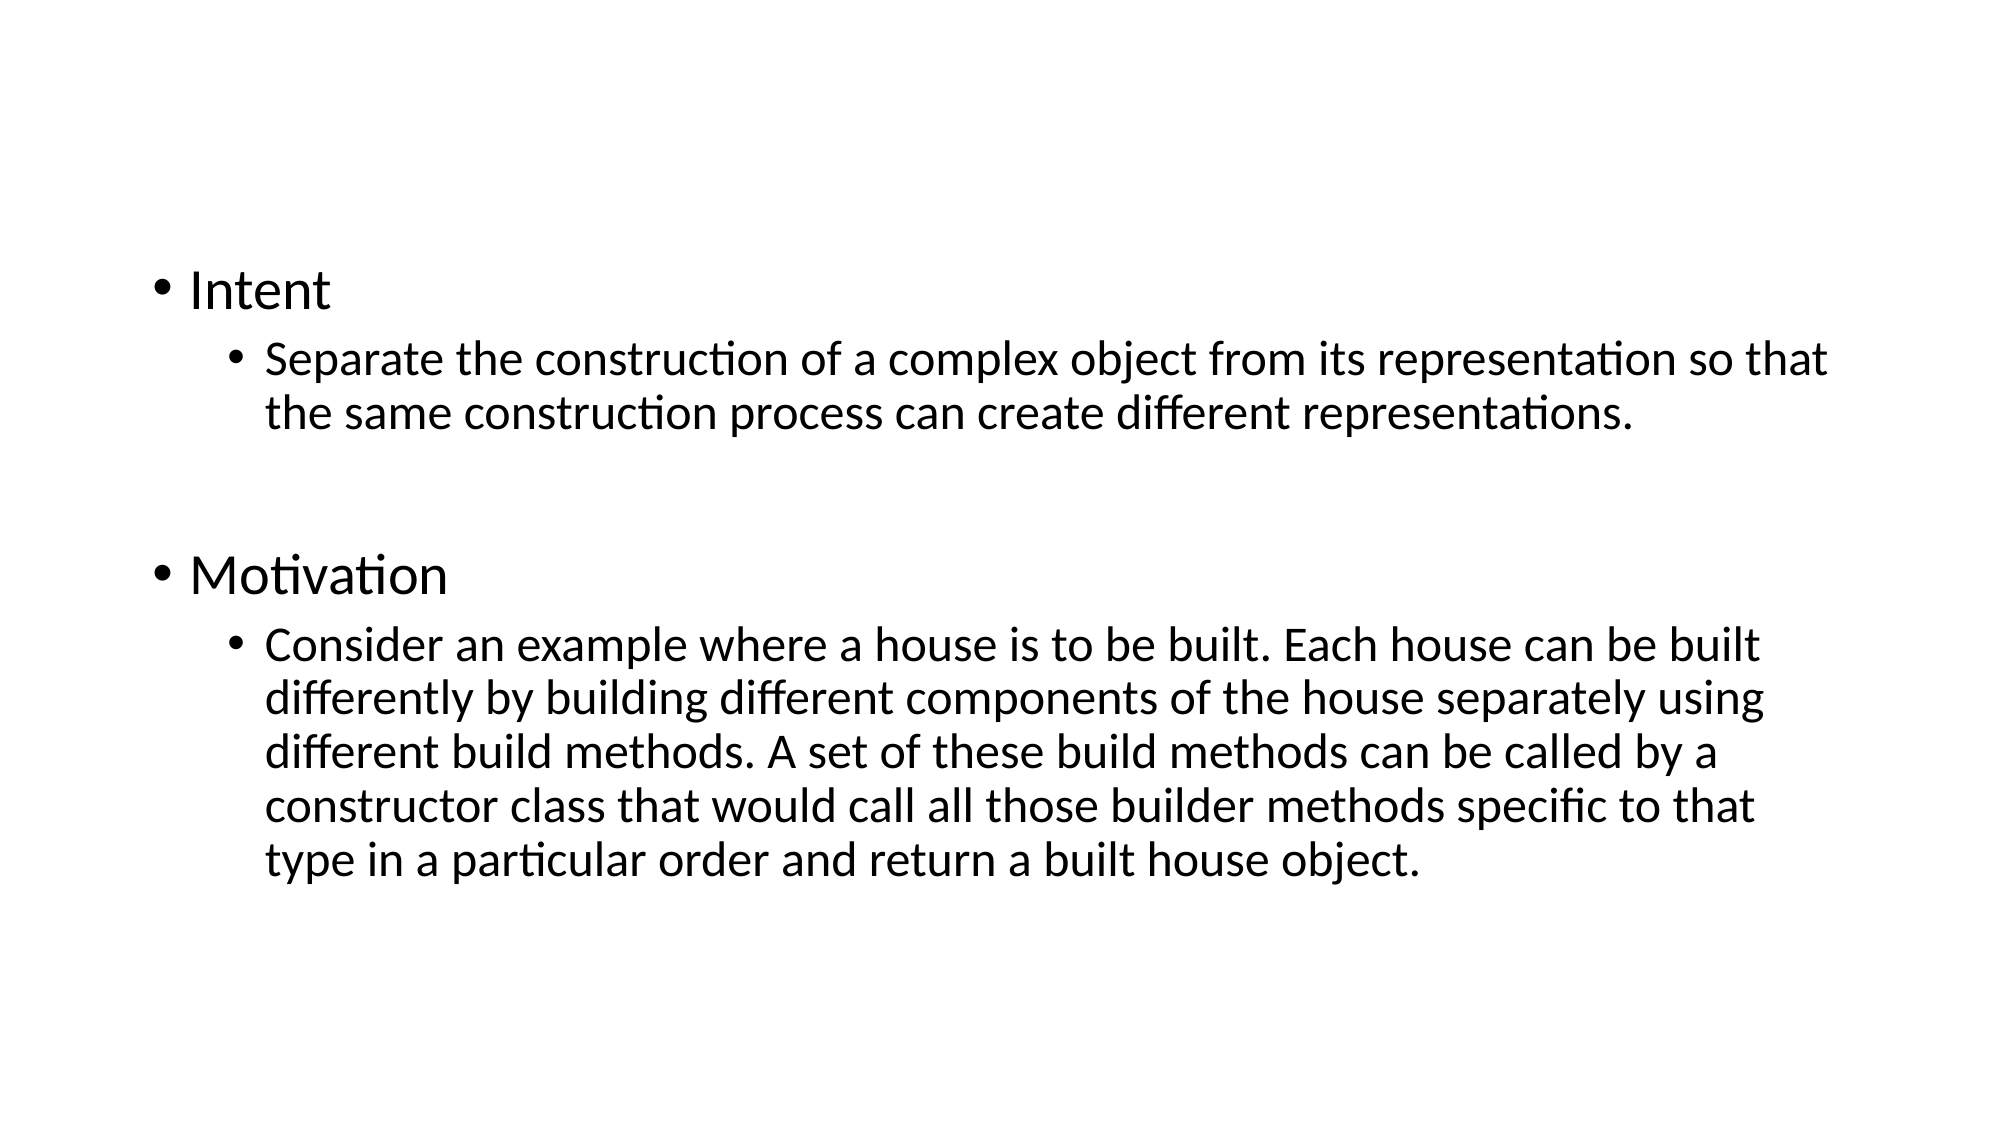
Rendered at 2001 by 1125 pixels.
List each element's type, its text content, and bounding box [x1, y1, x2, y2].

list Intent Separate the construction of a complex object from its representation so that the same construction process can create different representations. Motivation Consider an example where a house is to be built. Each house can be built differently by building different components of the house separately using different build methods. A set of these build methods can be called by a constructor class that would call all those builder methods specific to that type in a particular order and return a built house object. [137, 251, 1863, 966]
